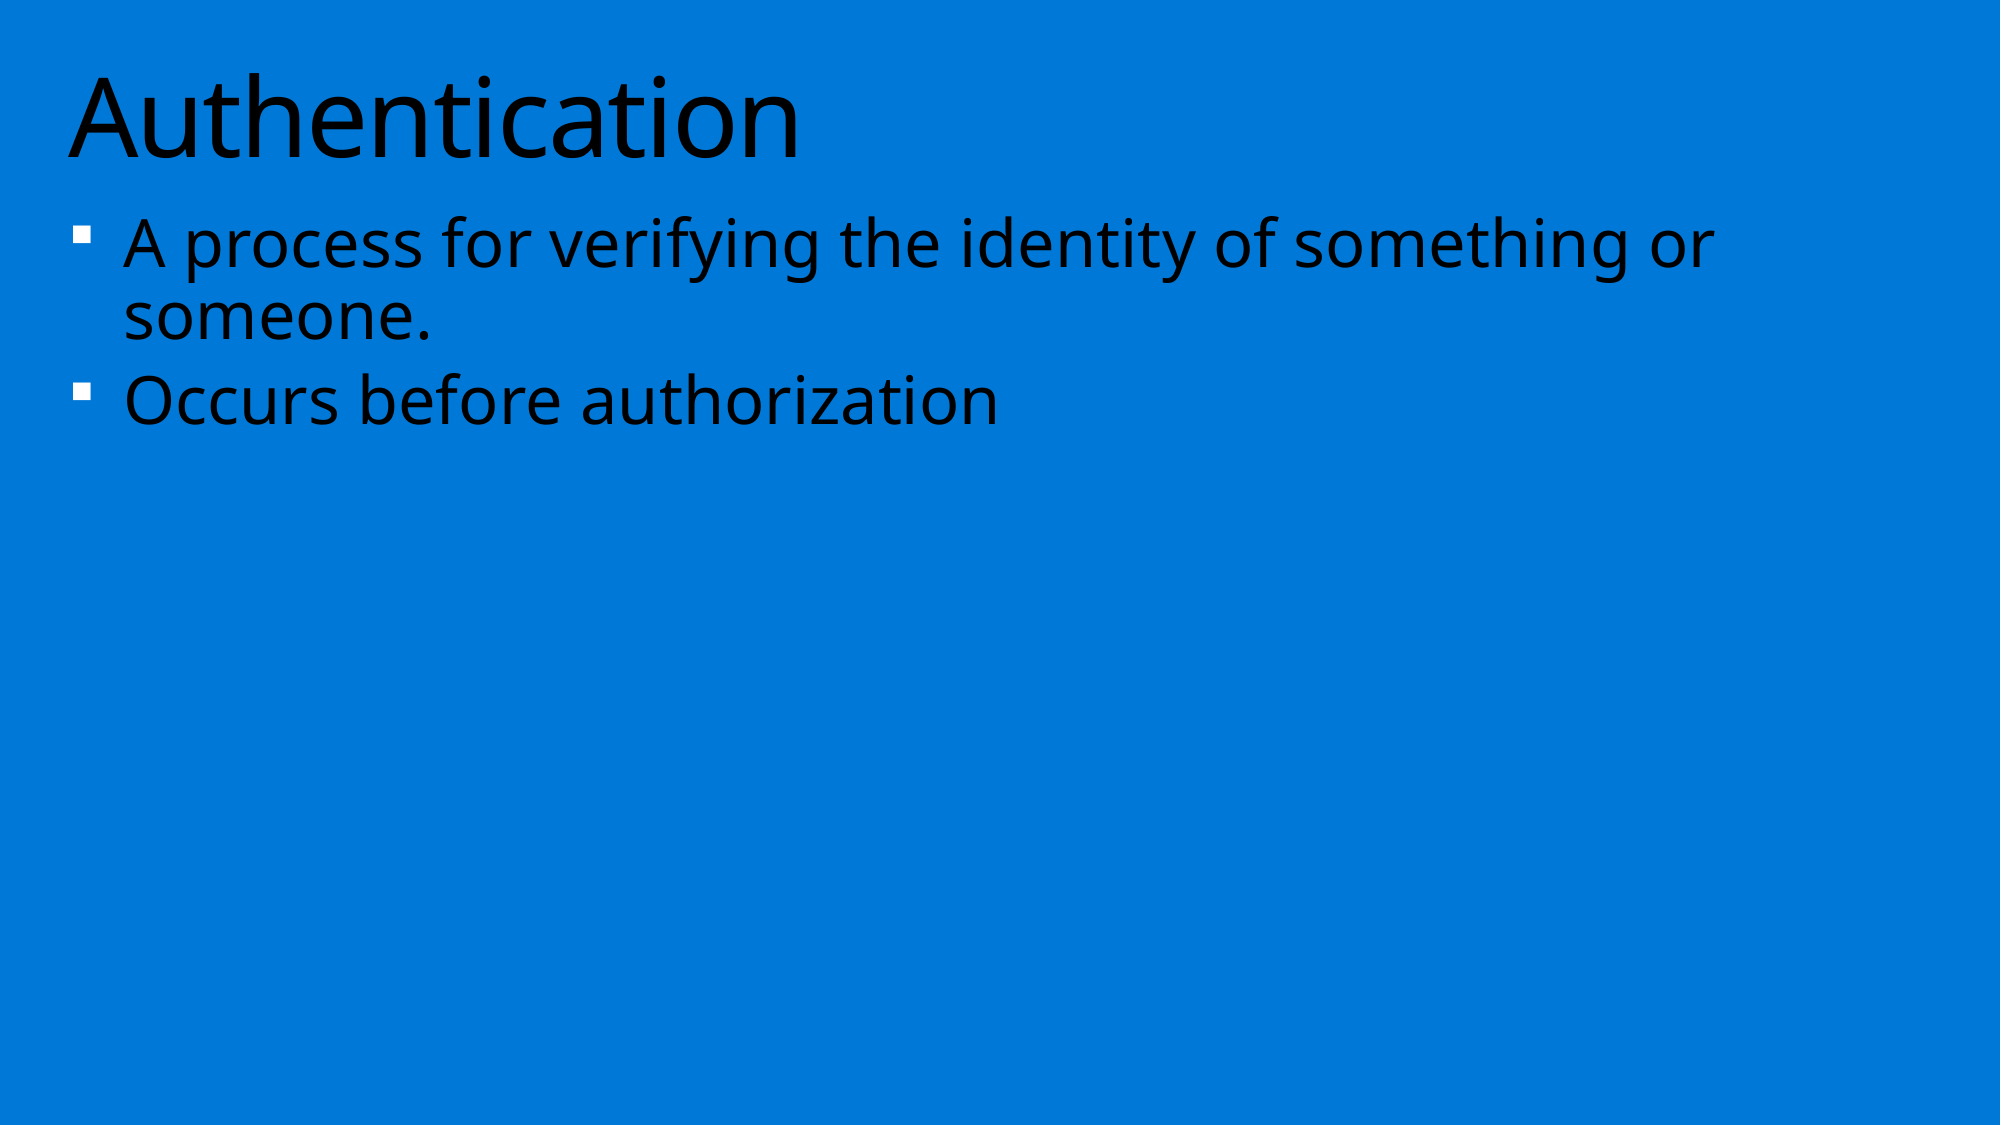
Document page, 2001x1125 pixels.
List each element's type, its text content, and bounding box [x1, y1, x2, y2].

list A process for verifying the identity of something or someone. Occurs before authorization [44, 196, 1956, 387]
title Authentication [44, 47, 1957, 196]
